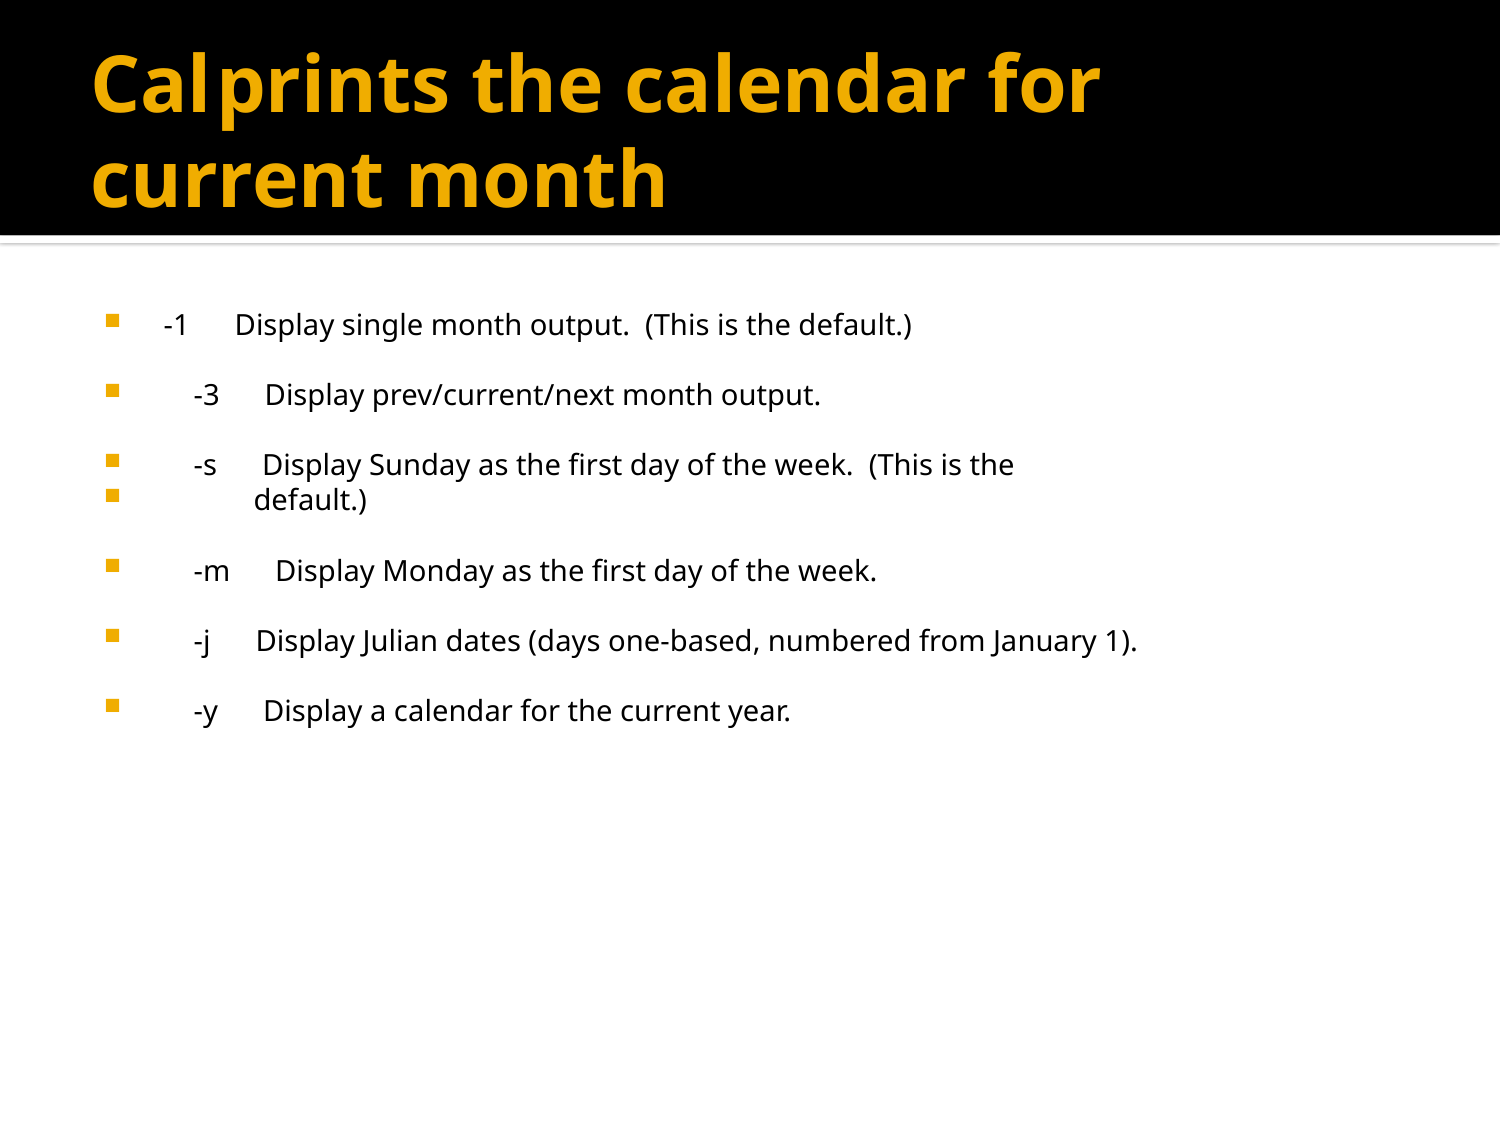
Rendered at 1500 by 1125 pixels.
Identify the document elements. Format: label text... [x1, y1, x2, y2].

list -1 Display single month output. (This is the default.) -3 Display prev/current/next month output. -s Display Sunday as the first day of the week. (This is the default.) -m Display Monday as the first day of the week. -j Display Julian dates (days one-based, numbered from January 1). -y Display a calendar for the current year. [75, 291, 1425, 1050]
title Cal prints the calendar for current month [75, 25, 1425, 231]
